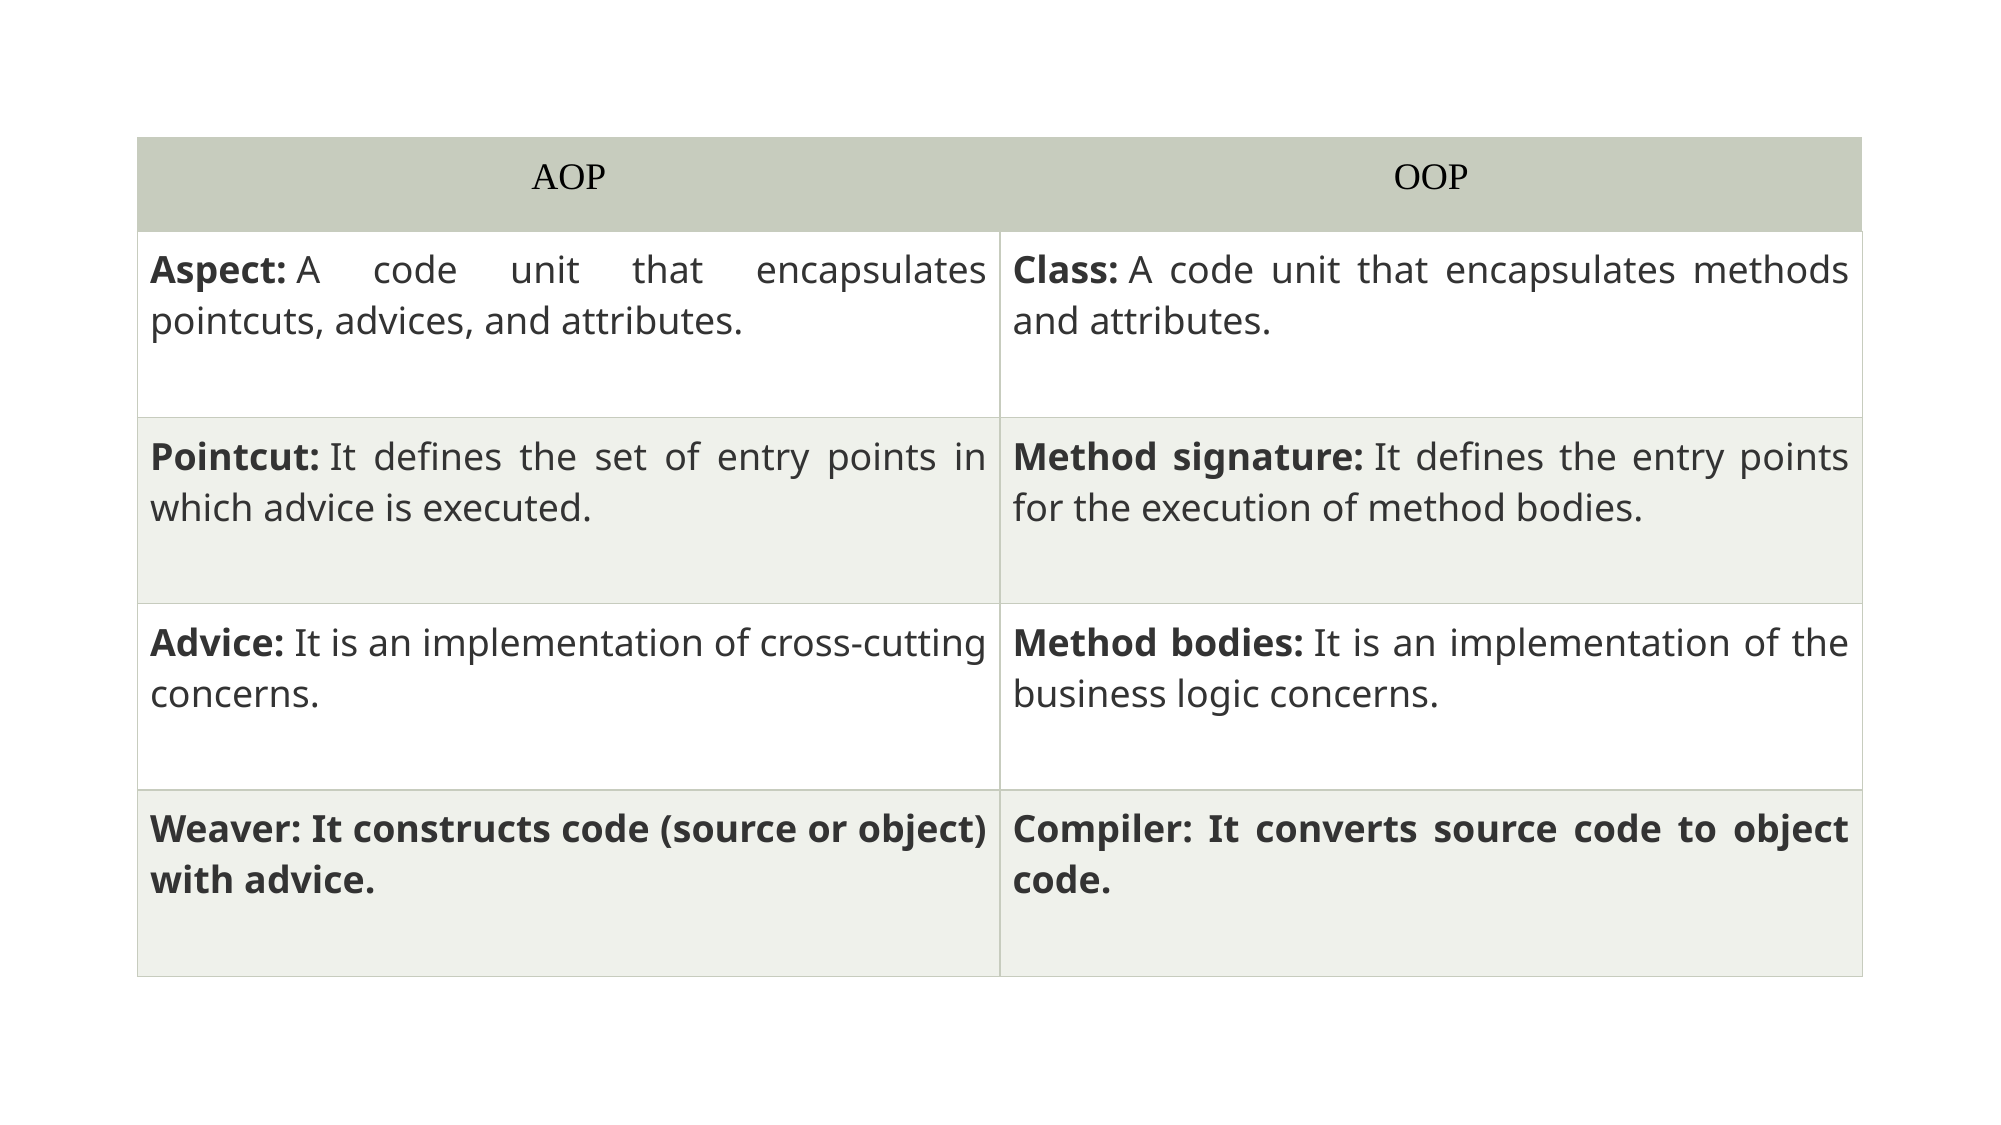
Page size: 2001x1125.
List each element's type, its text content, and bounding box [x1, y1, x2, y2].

table_cell Aspect: A code unit that encapsulates pointcuts, advices, and attributes. [138, 232, 999, 417]
table_header AOP [137, 137, 1000, 231]
table_cell Method signature: It defines the entry points for the execution of method bodies. [1001, 418, 1862, 603]
table_cell Advice: It is an implementation of cross-cutting concerns. [138, 604, 999, 789]
table_header OOP [1000, 137, 1862, 231]
table_cell Class: A code unit that encapsulates methods and attributes. [1001, 232, 1862, 417]
table_cell Method bodies: It is an implementation of the business logic concerns. [1001, 604, 1862, 789]
table_cell Compiler: It converts source code to object code. [1001, 791, 1862, 976]
table_cell Pointcut: It defines the set of entry points in which advice is executed. [138, 418, 999, 603]
table_cell Weaver: It constructs code (source or object) with advice. [138, 791, 999, 976]
